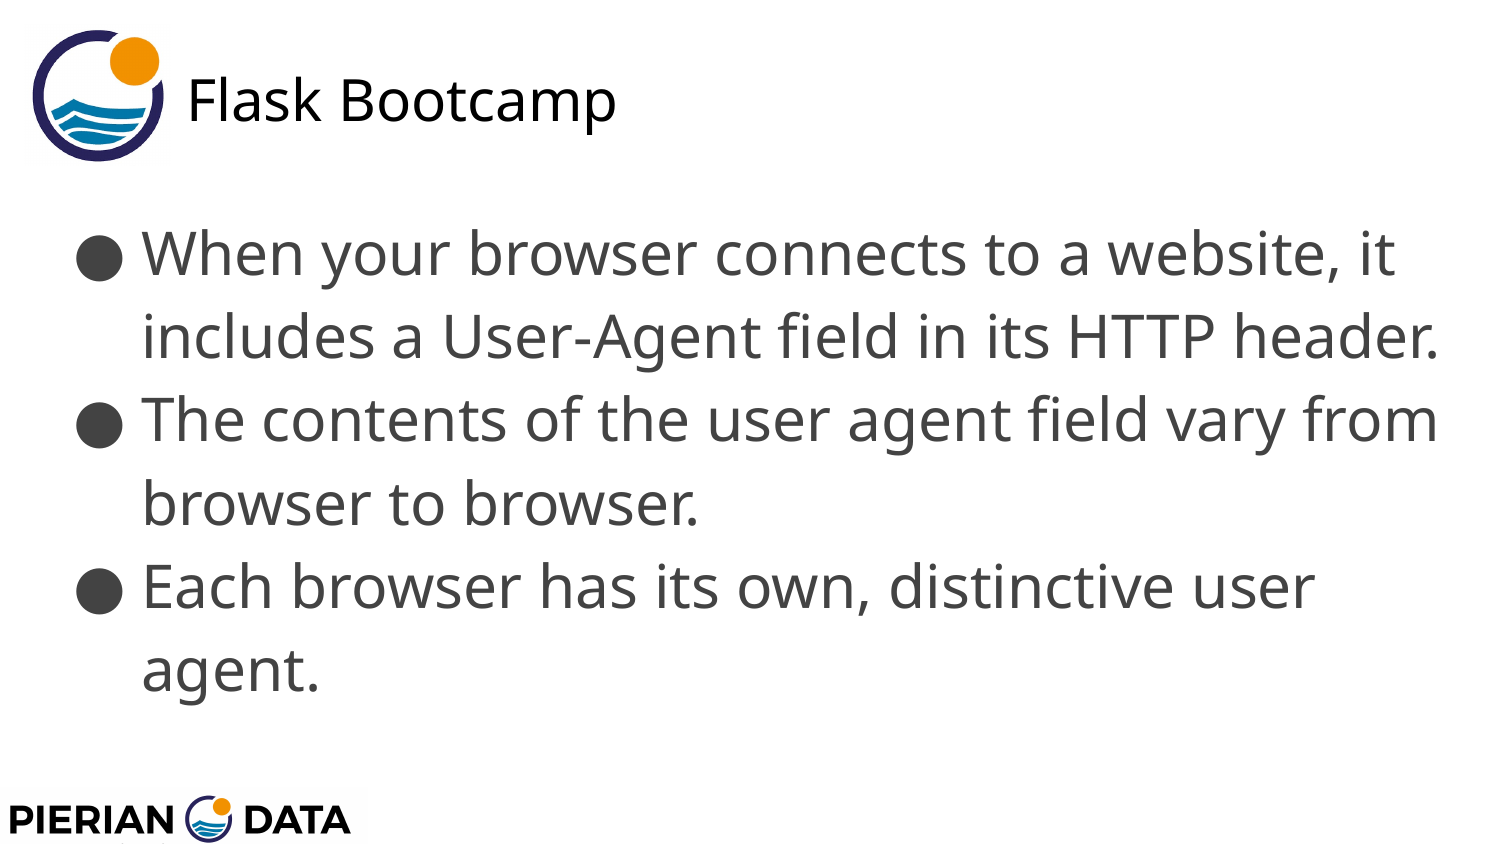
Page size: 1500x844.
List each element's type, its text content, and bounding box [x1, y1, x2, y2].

picture [0, 787, 368, 844]
title Flask Bootcamp [176, 48, 1449, 143]
list When your browser connects to a website, it includes a User-Agent field in its HTTP header. The contents of the user agent field vary from browser to browser. Each browser has its own, distinctive user agent. [51, 189, 1476, 750]
picture [24, 24, 172, 167]
